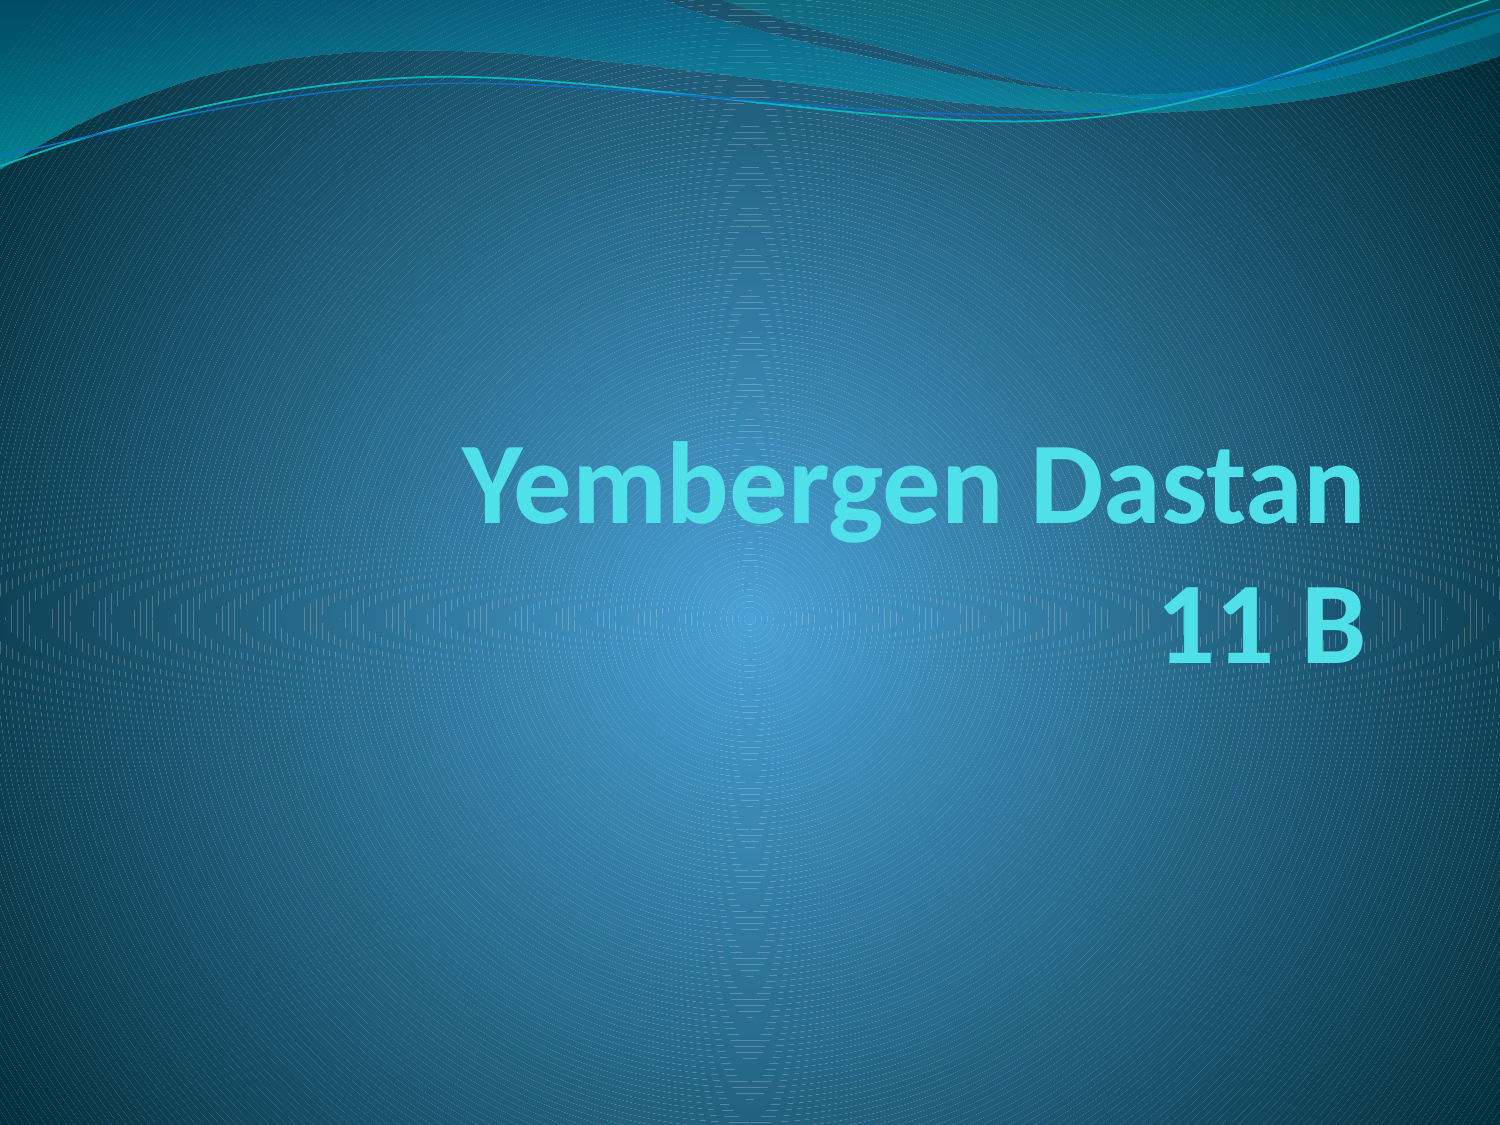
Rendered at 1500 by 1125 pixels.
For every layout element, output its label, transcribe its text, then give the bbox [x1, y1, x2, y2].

title Yembergen Dastan 11 B [82, 386, 1370, 687]
